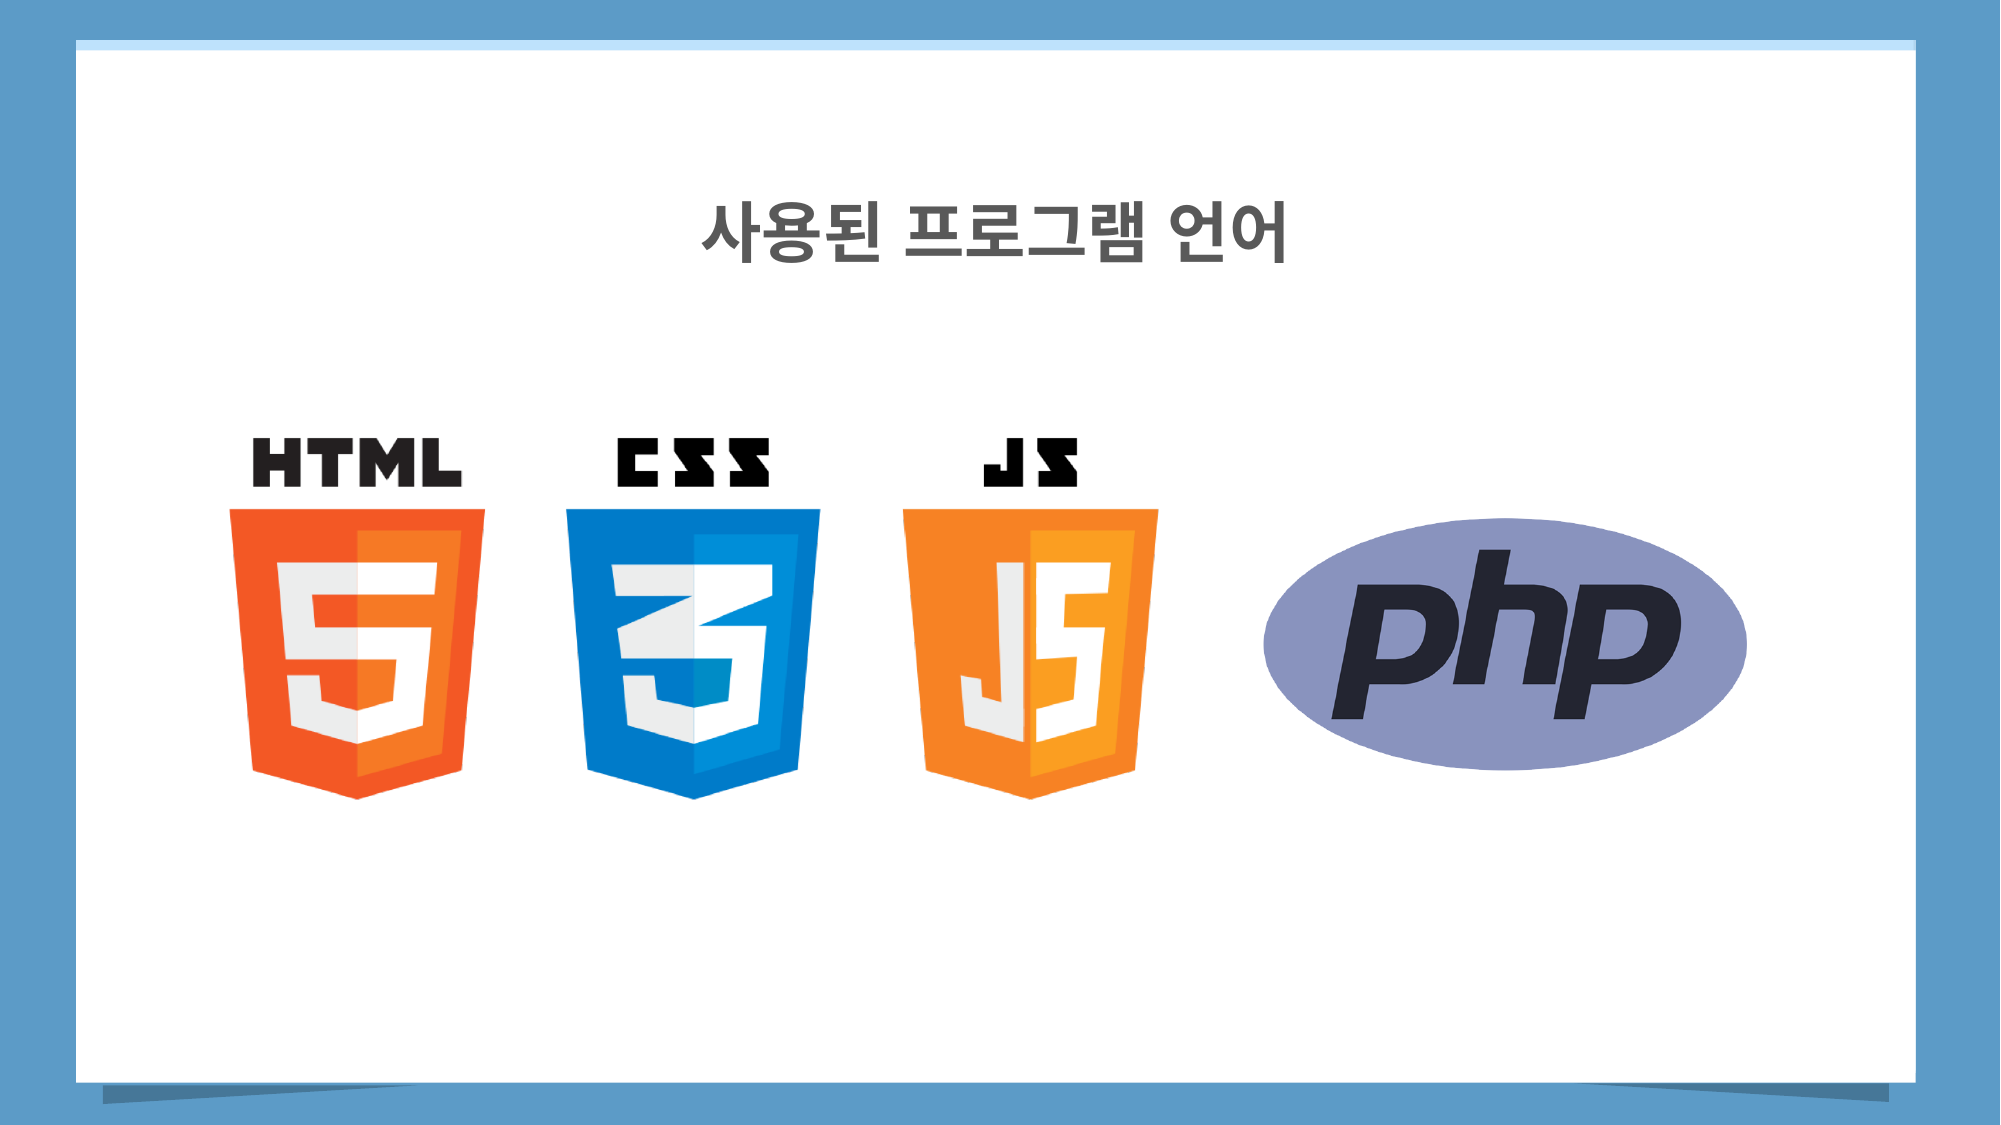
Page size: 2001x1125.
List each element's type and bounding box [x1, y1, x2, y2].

text_box [76, 50, 1916, 1105]
text_box [229, 437, 1763, 813]
